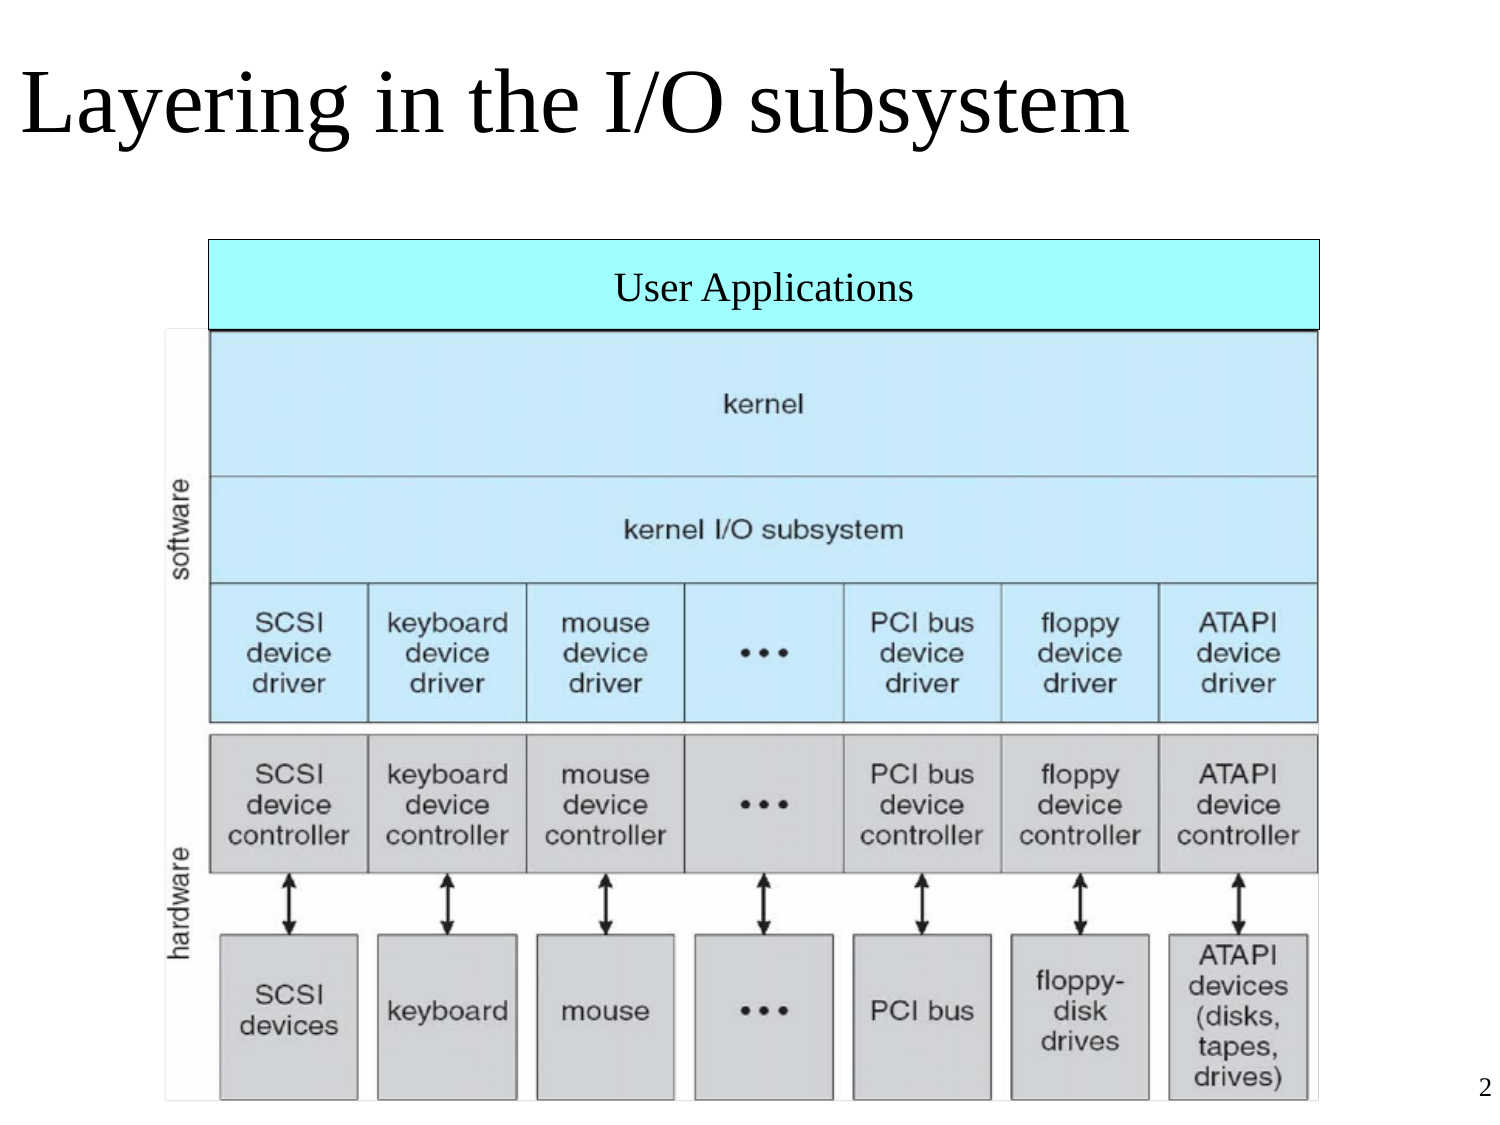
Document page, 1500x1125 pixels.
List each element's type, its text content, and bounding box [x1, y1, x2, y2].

text_box User Applications [208, 239, 1320, 293]
title Layering in the I/O subsystem [12, 16, 1418, 176]
picture [91, 293, 1339, 1116]
slide_number 2 [1422, 1061, 1500, 1111]
